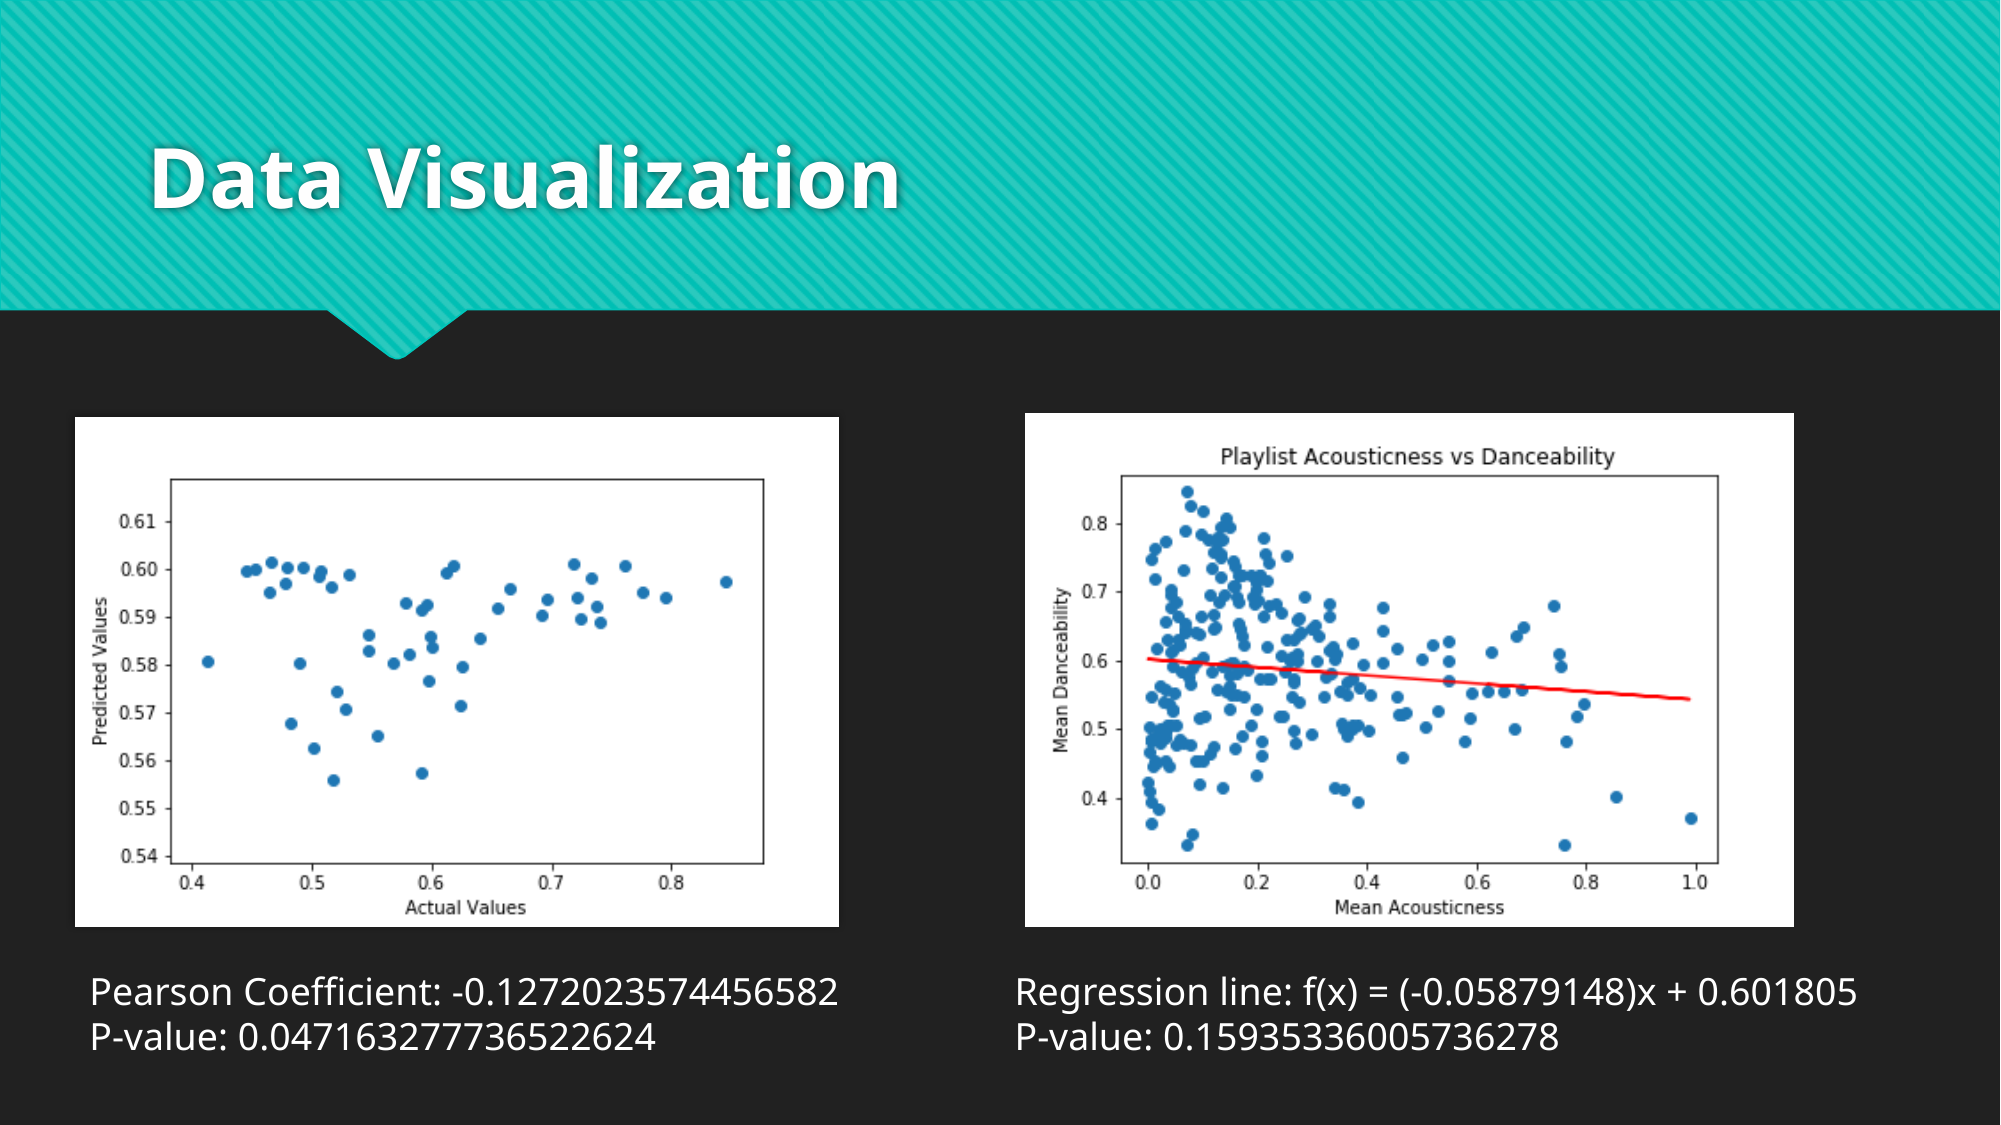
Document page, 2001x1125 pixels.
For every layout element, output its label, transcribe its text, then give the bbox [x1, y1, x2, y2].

text_box Regression line: f(x) = (-0.05879148)x + 0.601805 P-value: 0.15935336005736278 [999, 960, 1900, 1066]
title Data Visualization [132, 73, 1868, 233]
picture [1024, 413, 1795, 927]
text_box Pearson Coefficient: -0.1272023574456582 P-value: 0.047163277736522624 [74, 960, 970, 1066]
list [74, 417, 839, 927]
